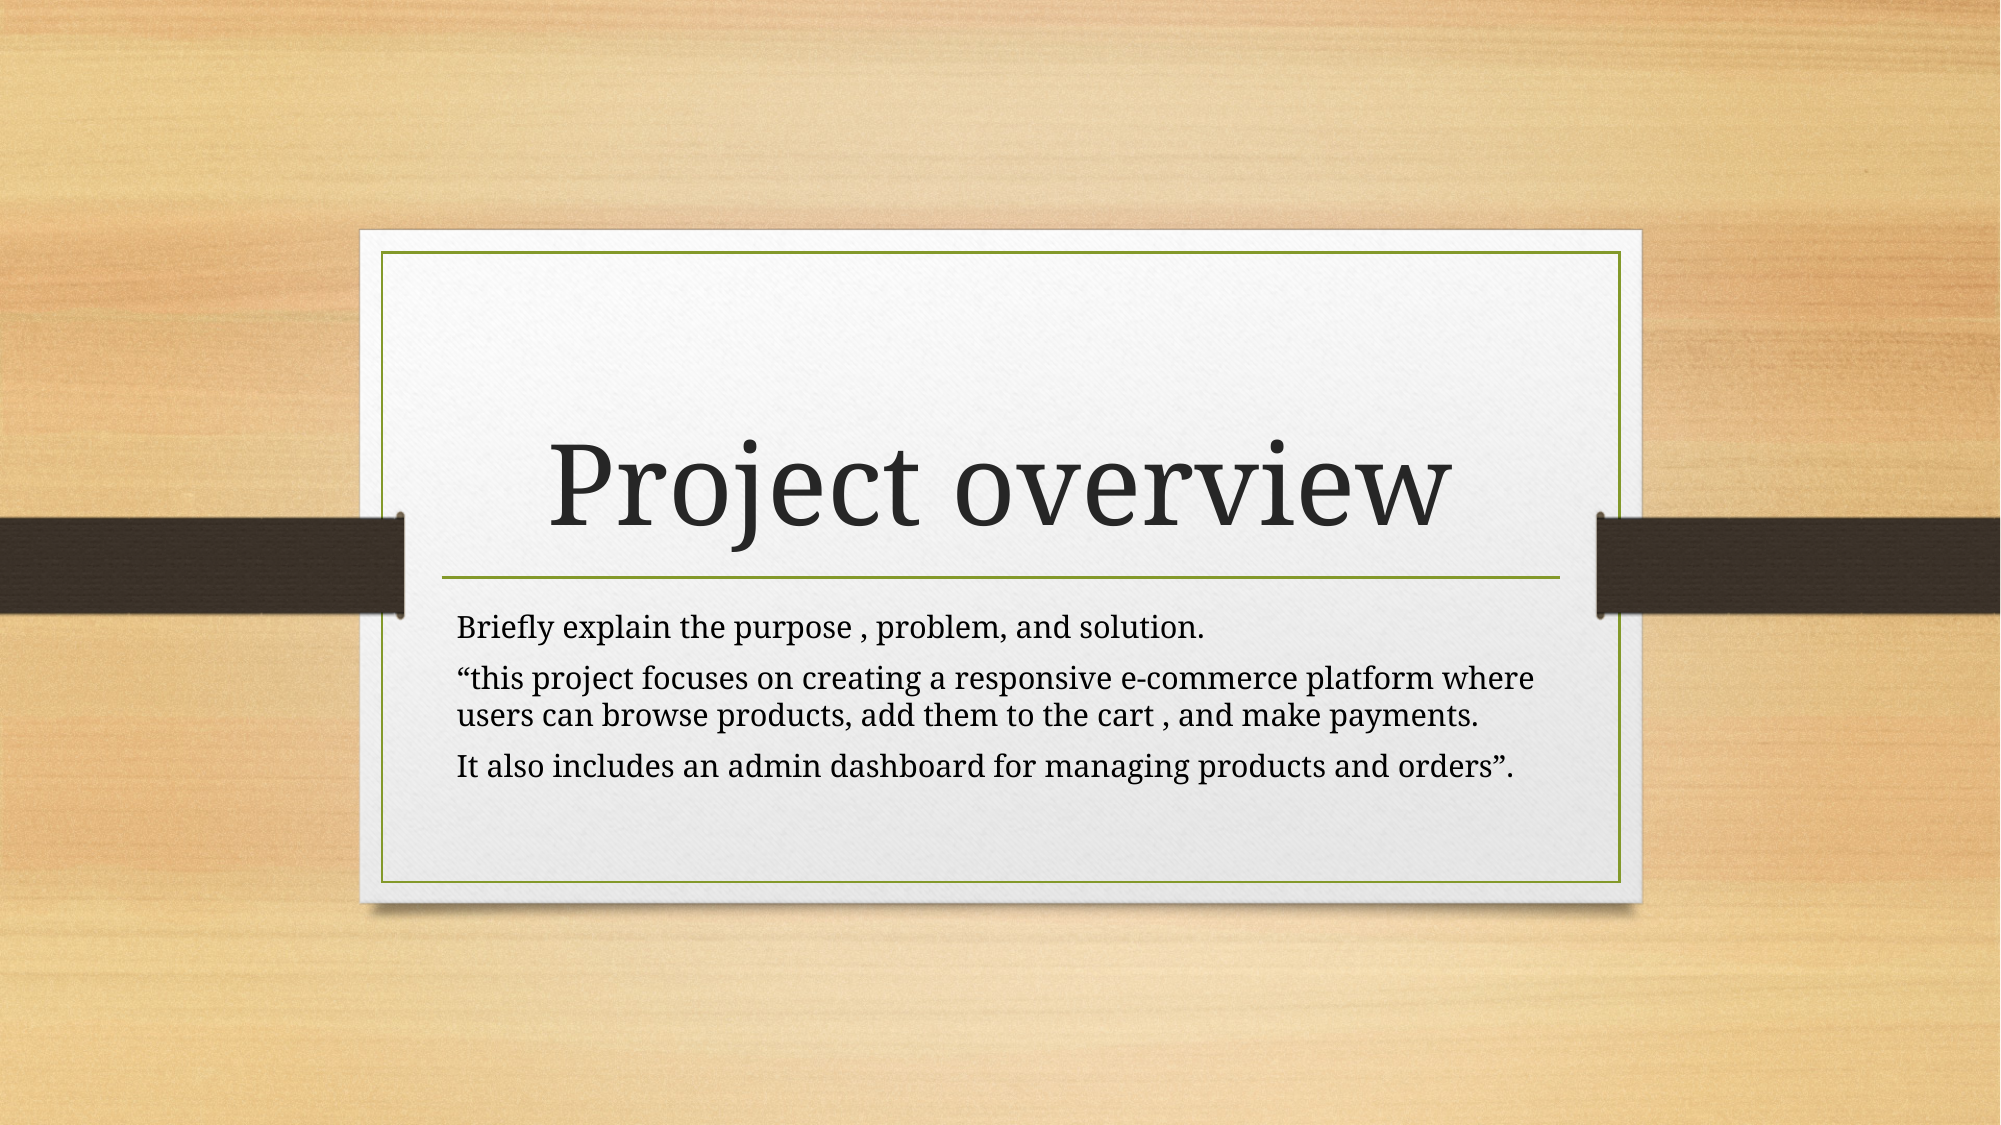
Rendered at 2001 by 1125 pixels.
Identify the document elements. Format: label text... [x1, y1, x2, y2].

subtitle Briefly explain the purpose , problem, and solution. “this project focuses on creating a responsive e-commerce platform where users can browse products, add them to the cart , and make payments. It also includes an admin dashboard for managing products and orders”. [441, 600, 1560, 817]
picture [0, 0, 2001, 1125]
title Project overview [441, 306, 1560, 556]
